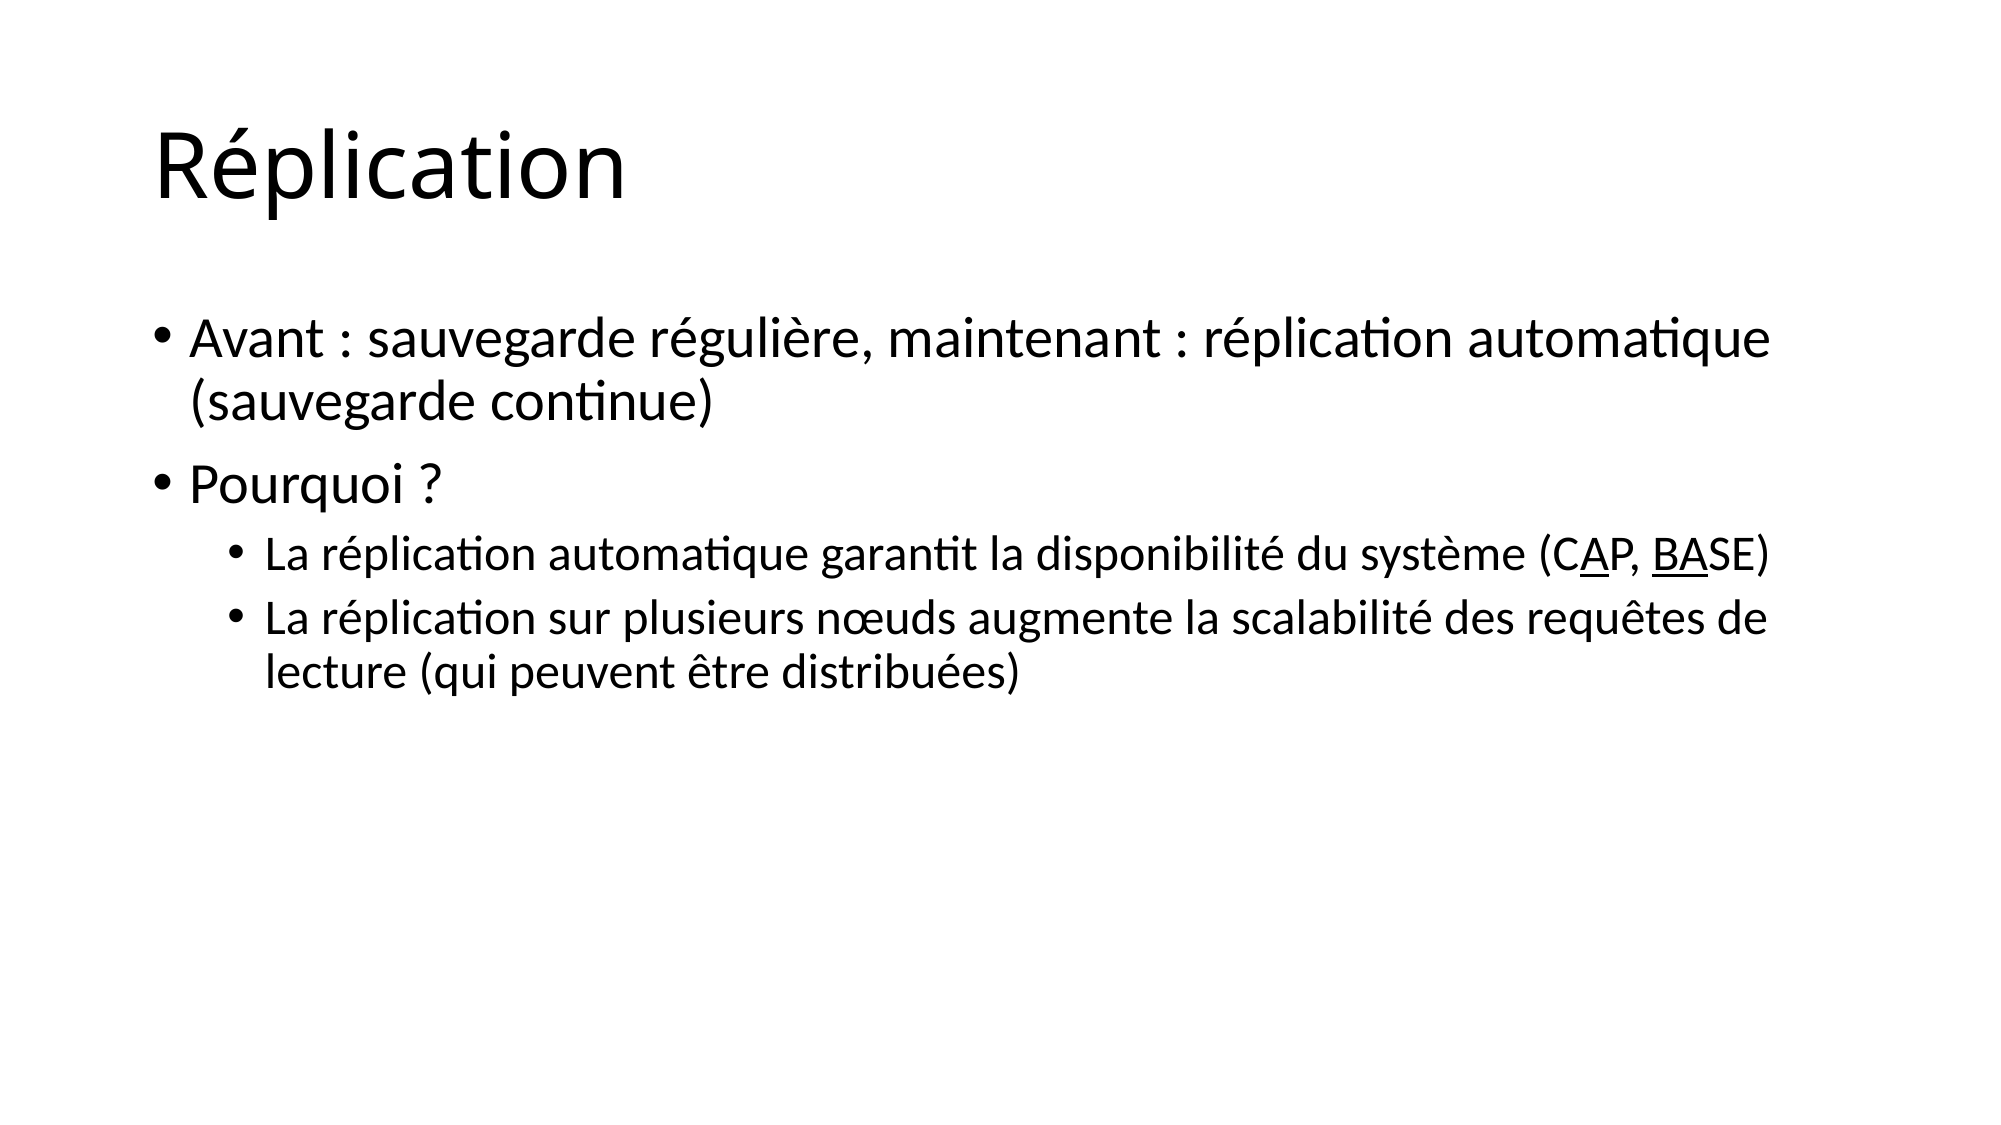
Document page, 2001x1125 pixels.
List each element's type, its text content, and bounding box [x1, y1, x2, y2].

title Réplication [137, 59, 1863, 278]
list Avant : sauvegarde régulière, maintenant : réplication automatique (sauvegarde continue) Pourquoi ? La réplication automatique garantit la disponibilité du système (CAP, BASE) La réplication sur plusieurs nœuds augmente la scalabilité des requêtes de lecture (qui peuvent être distribuées) [137, 299, 1863, 1014]
